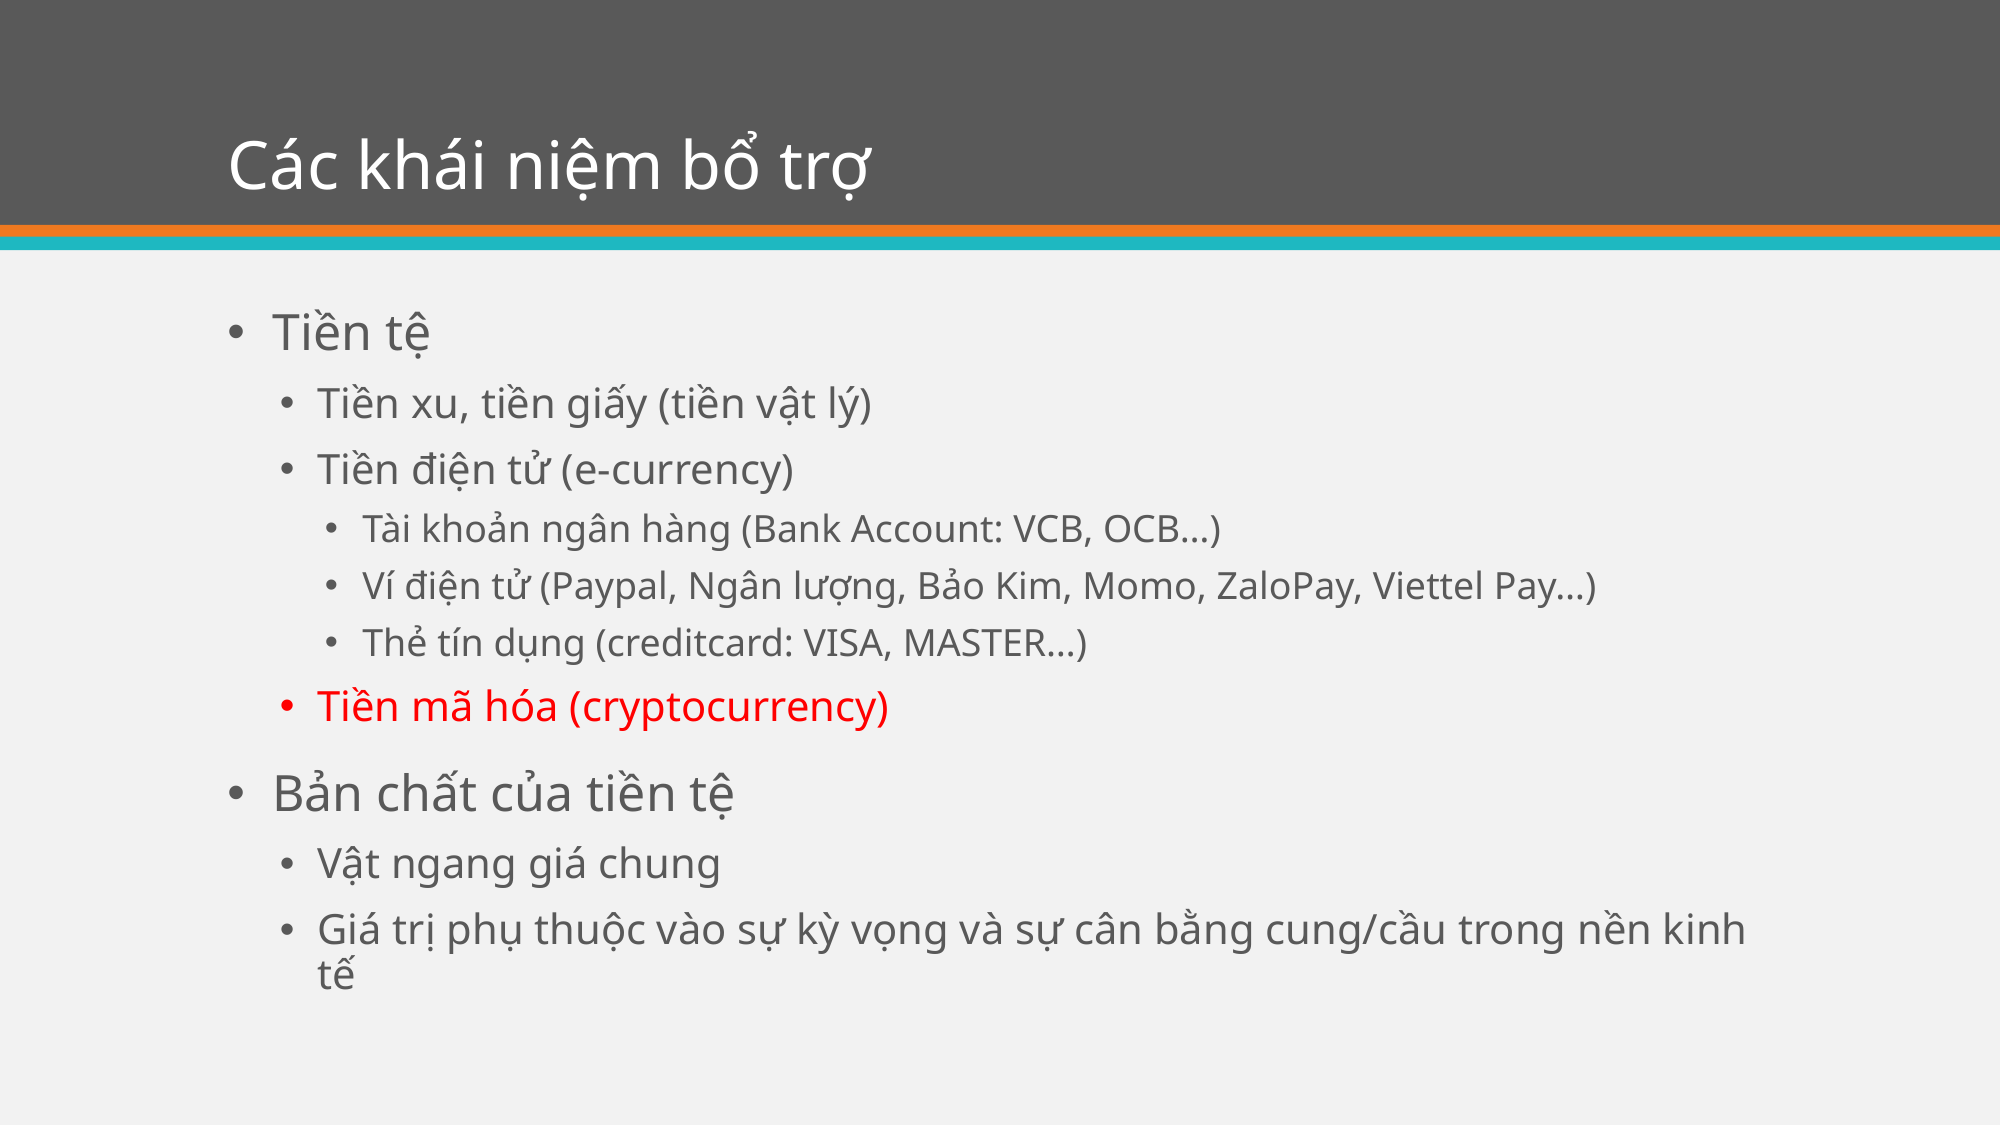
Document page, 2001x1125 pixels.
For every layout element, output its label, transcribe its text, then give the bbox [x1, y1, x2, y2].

title Các khái niệm bổ trợ [212, 41, 1788, 212]
list Tiền tệ Tiền xu, tiền giấy (tiền vật lý) Tiền điện tử (e-currency) Tài khoản ngân hàng (Bank Account: VCB, OCB…) Ví điện tử (Paypal, Ngân lượng, Bảo Kim, Momo, ZaloPay, Viettel Pay…) Thẻ tín dụng (creditcard: VISA, MASTER…) Tiền mã hóa (cryptocurrency) Bản chất của tiền tệ Vật ngang giá chung Giá trị phụ thuộc vào sự kỳ vọng và sự cân bằng cung/cầu trong nền kinh tế [212, 299, 1788, 1125]
